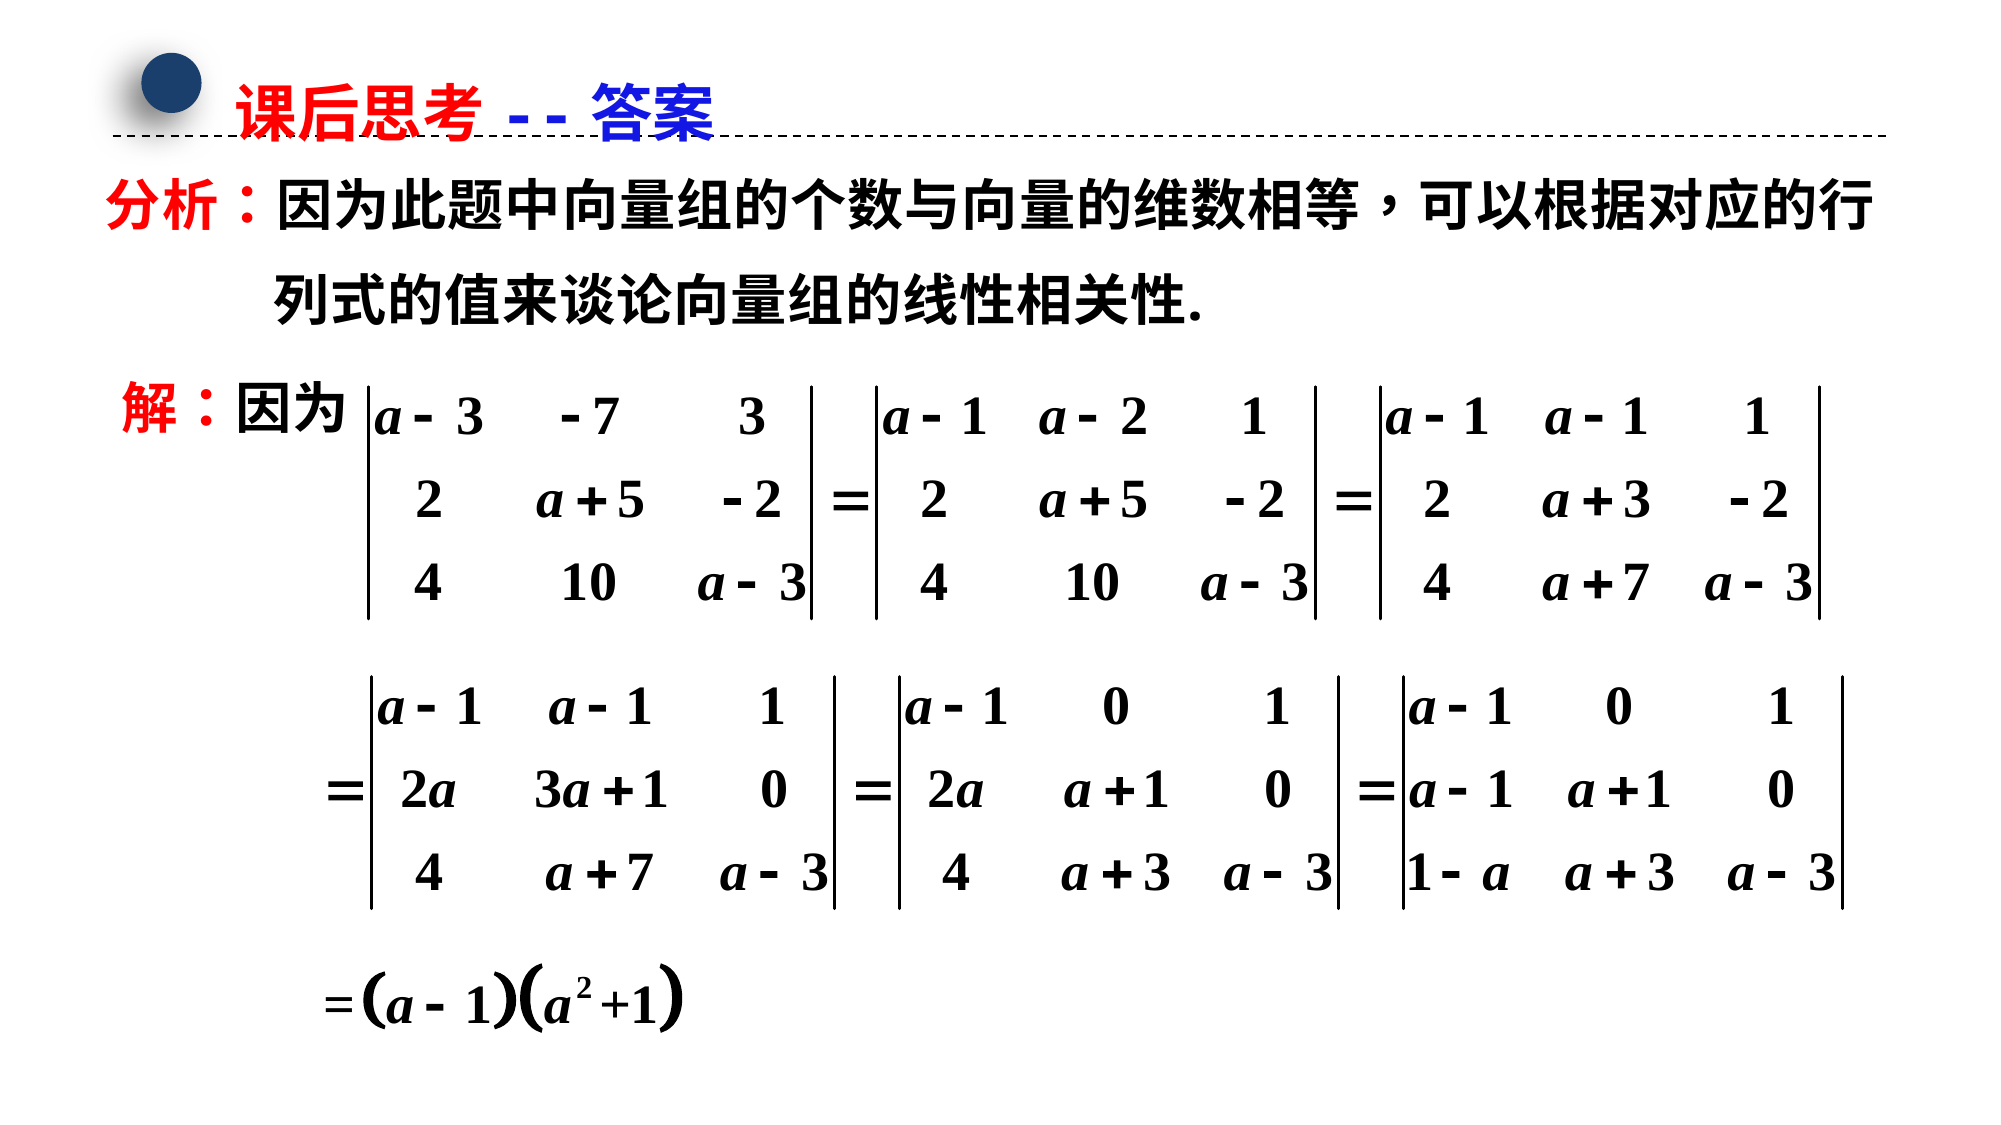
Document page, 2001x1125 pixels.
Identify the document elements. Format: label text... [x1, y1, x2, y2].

text_box 课后思考--答案 [220, 137, 1307, 149]
text_box 课后思考--答案 [220, 29, 1307, 136]
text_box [116, 373, 351, 448]
text_box [140, 51, 203, 115]
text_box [267, 264, 1210, 334]
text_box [314, 663, 1857, 919]
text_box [357, 374, 1835, 629]
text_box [314, 958, 690, 1061]
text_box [99, 169, 1886, 244]
